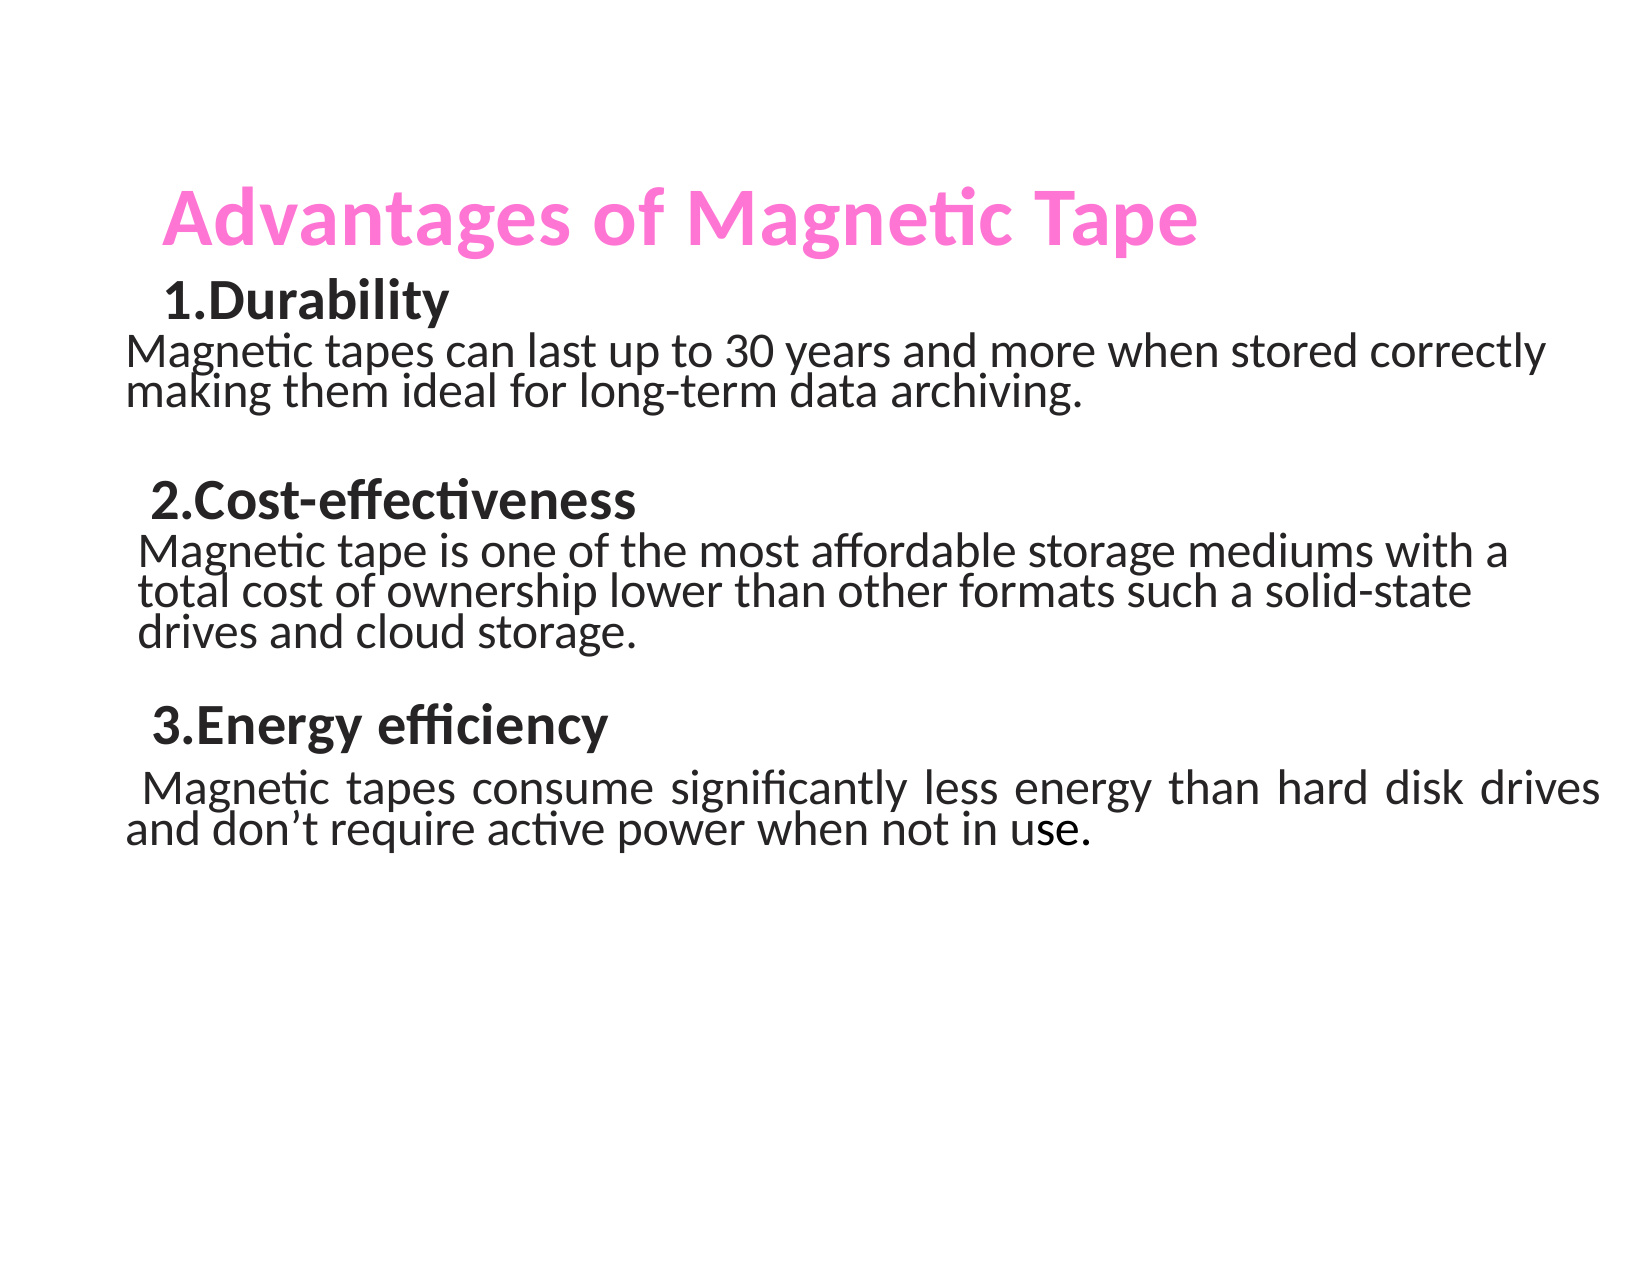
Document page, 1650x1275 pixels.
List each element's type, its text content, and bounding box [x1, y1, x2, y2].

text_box Magnetic tape is one of the most affordable storage mediums with a total cost of ownership lower than other formats such a solid-state drives and cloud storage. [137, 537, 1550, 659]
text_box Magnetic tapes consume significantly less energy than hard disk drives and don’t require active power when not in use. [125, 774, 1600, 855]
text_box 1.Durability [162, 287, 850, 332]
text_box Magnetic tapes can last up to 30 years and more when stored correctly making them ideal for long-term data archiving. [124, 337, 1563, 418]
text_box 3.Energy efficiency [137, 712, 875, 757]
text_box 2.Cost-effectiveness [149, 487, 1365, 532]
text_box Advantages of Magnetic Tape [162, 174, 1550, 263]
